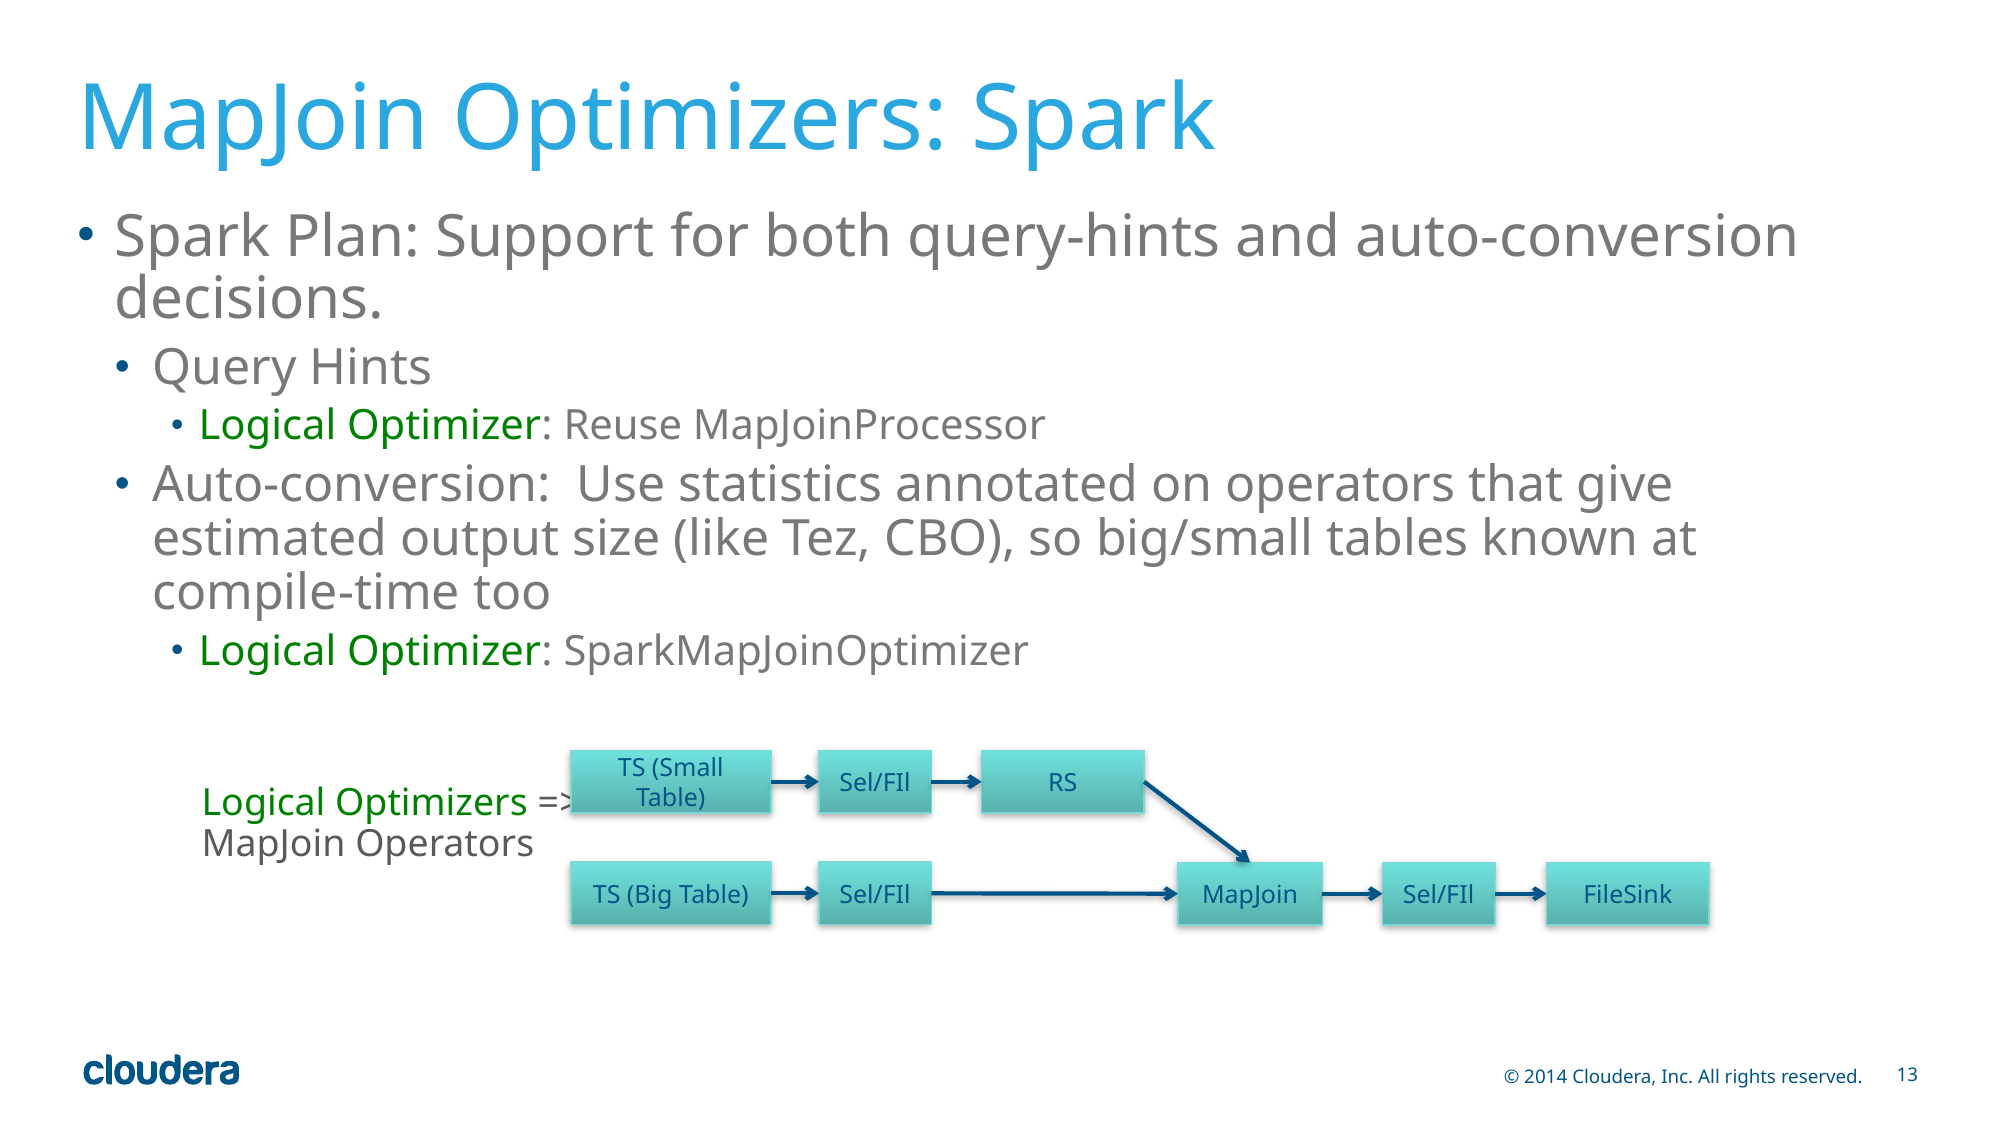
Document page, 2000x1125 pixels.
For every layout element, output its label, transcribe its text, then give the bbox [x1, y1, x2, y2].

text_box Sel/FIl [818, 861, 932, 925]
text_box RS [981, 750, 1145, 814]
text_box Sel/FIl [818, 750, 932, 814]
text_box MapJoin [1177, 862, 1323, 926]
text_box Logical Optimizers => MapJoin Operators [186, 775, 596, 872]
title MapJoin Optimizers: Spark [62, 45, 1919, 175]
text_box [1143, 781, 1251, 863]
text_box FileSink [1546, 862, 1710, 926]
text_box Sel/FIl [1382, 862, 1496, 926]
text_box TS (Big Table) [570, 861, 772, 925]
text_box TS (Small Table) [570, 750, 772, 814]
list Spark Plan: Support for both query-hints and auto-conversion decisions. Query Hints Logical Optimizer: Reuse MapJoinProcessor Auto-conversion: Use statistics annotated on operators that give estimated output size (like Tez, CBO), so big/small tables known at compile-time too Logical Optimizer: SparkMapJoinOptimizer [62, 198, 1919, 838]
